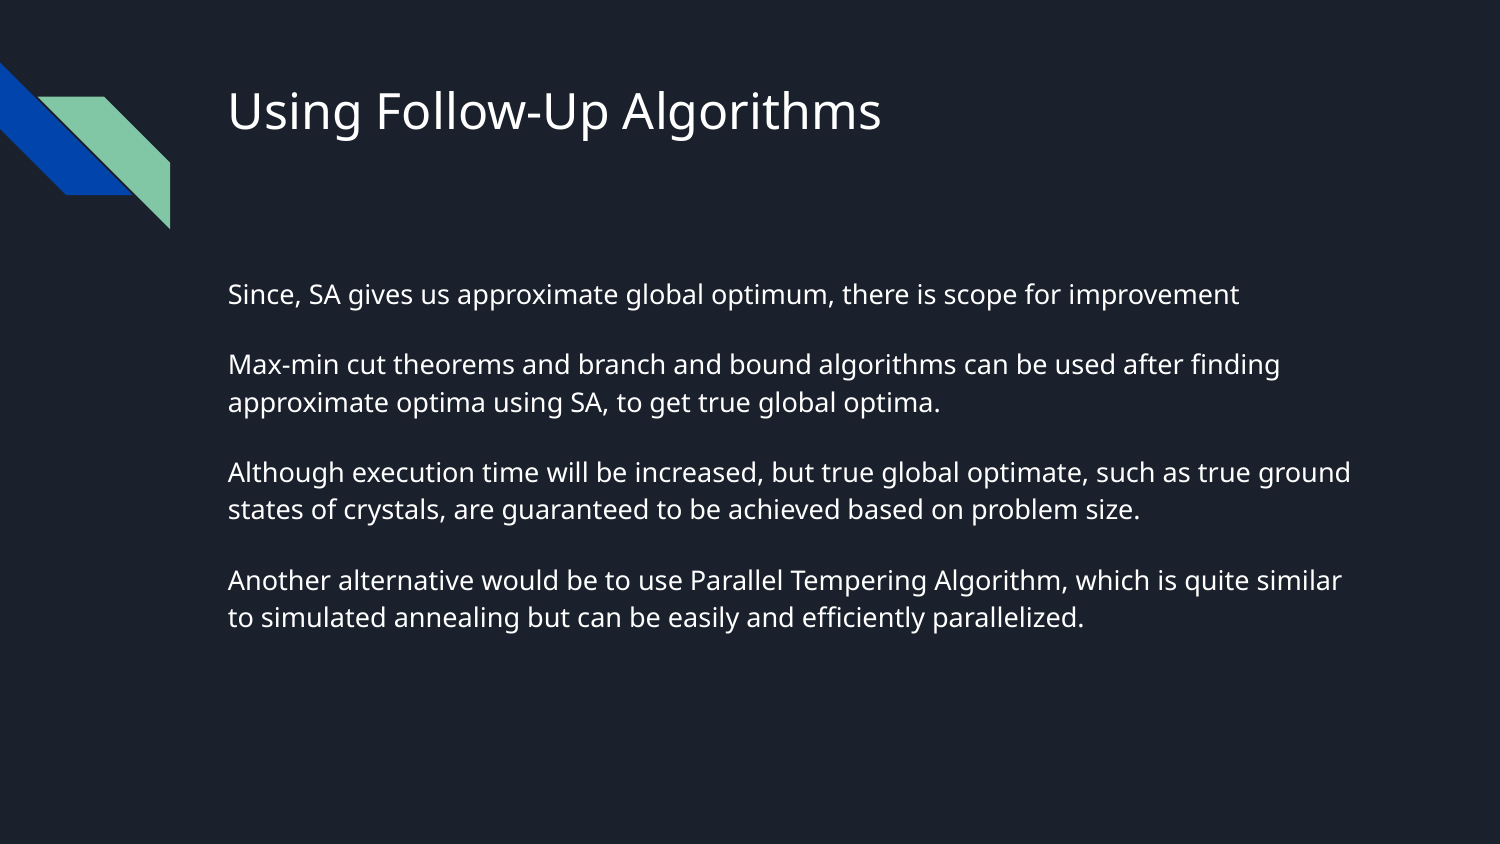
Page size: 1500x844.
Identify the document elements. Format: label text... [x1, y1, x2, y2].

list Since, SA gives us approximate global optimum, there is scope for improvement Max-min cut theorems and branch and bound algorithms can be used after finding approximate optima using SA, to get true global optima. Although execution time will be increased, but true global optimate, such as true ground states of crystals, are guaranteed to be achieved based on problem size. Another alternative would be to use Parallel Tempering Algorithm, which is quite similar to simulated annealing but can be easily and efficiently parallelized. [212, 257, 1368, 735]
title Using Follow-Up Algorithms [212, 64, 1368, 215]
